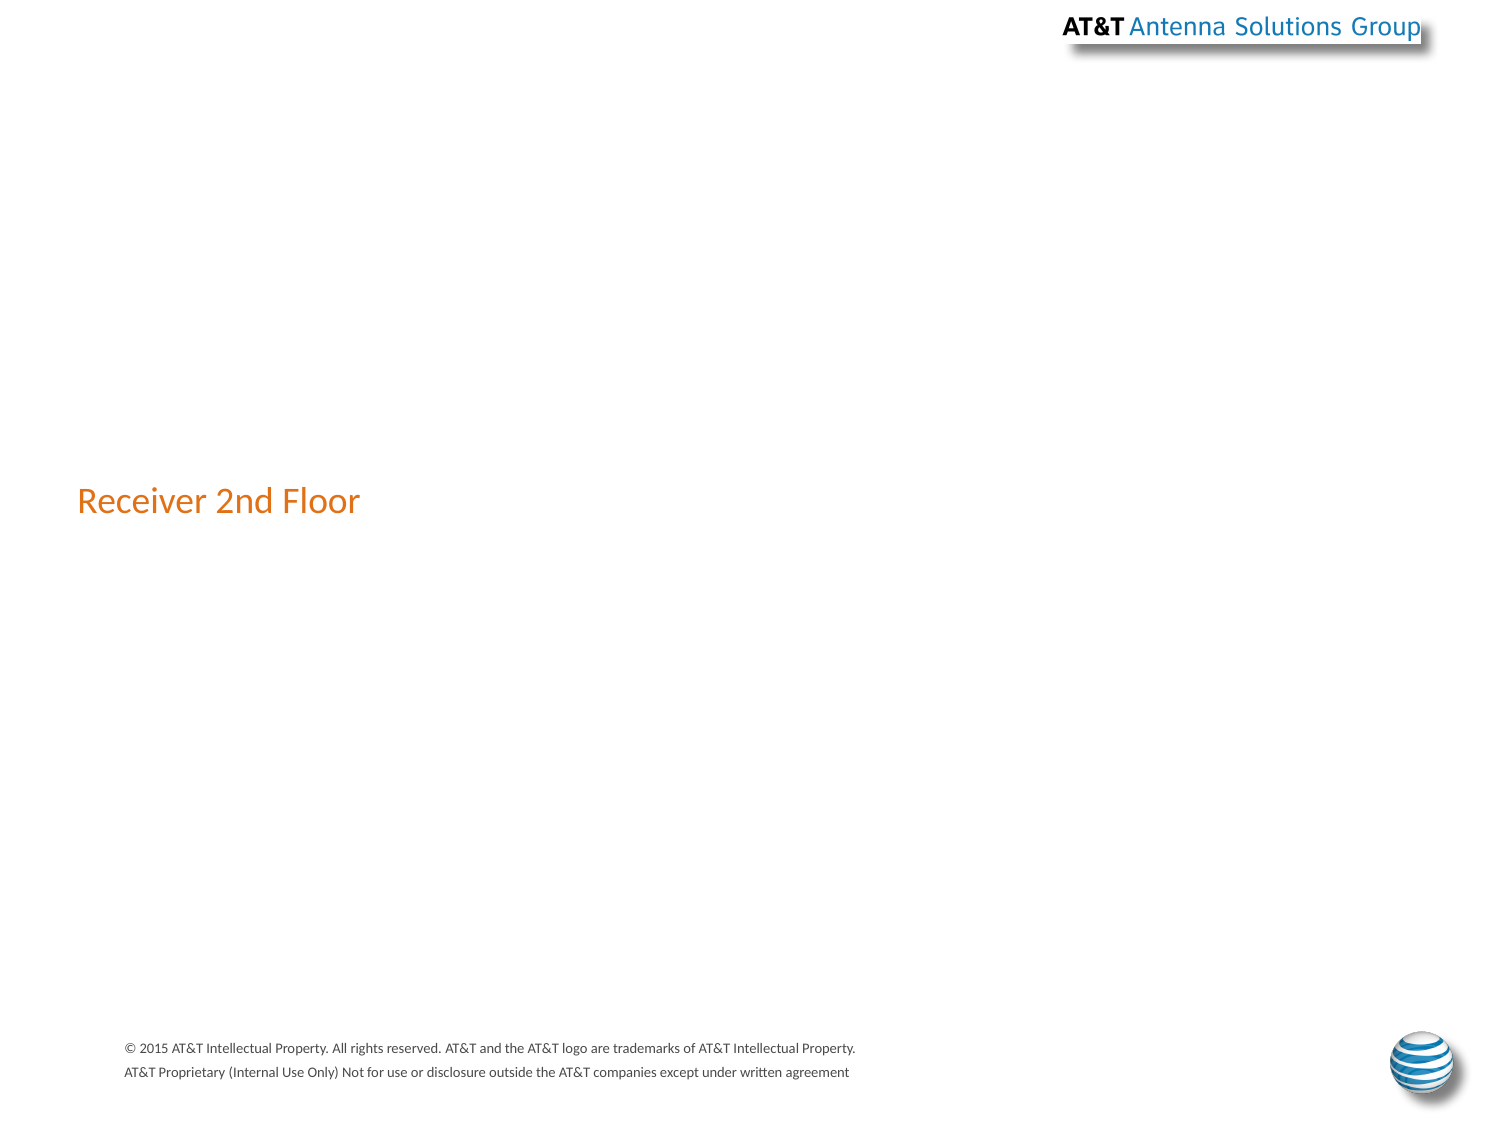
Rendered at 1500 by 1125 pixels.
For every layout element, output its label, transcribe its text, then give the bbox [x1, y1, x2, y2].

picture [1390, 1030, 1454, 1094]
text_box AT&T Proprietary (Internal Use Only) Not for use or disclosure outside the AT&T companies except under written agreement [109, 1054, 1204, 1088]
picture [1062, 15, 1421, 44]
text_box © 2015 AT&T Intellectual Property. All rights reserved. AT&T and the AT&T logo are trademarks of AT&T Intellectual Property. [109, 1031, 1204, 1054]
text_box Receiver 2nd Floor [62, 468, 1500, 529]
